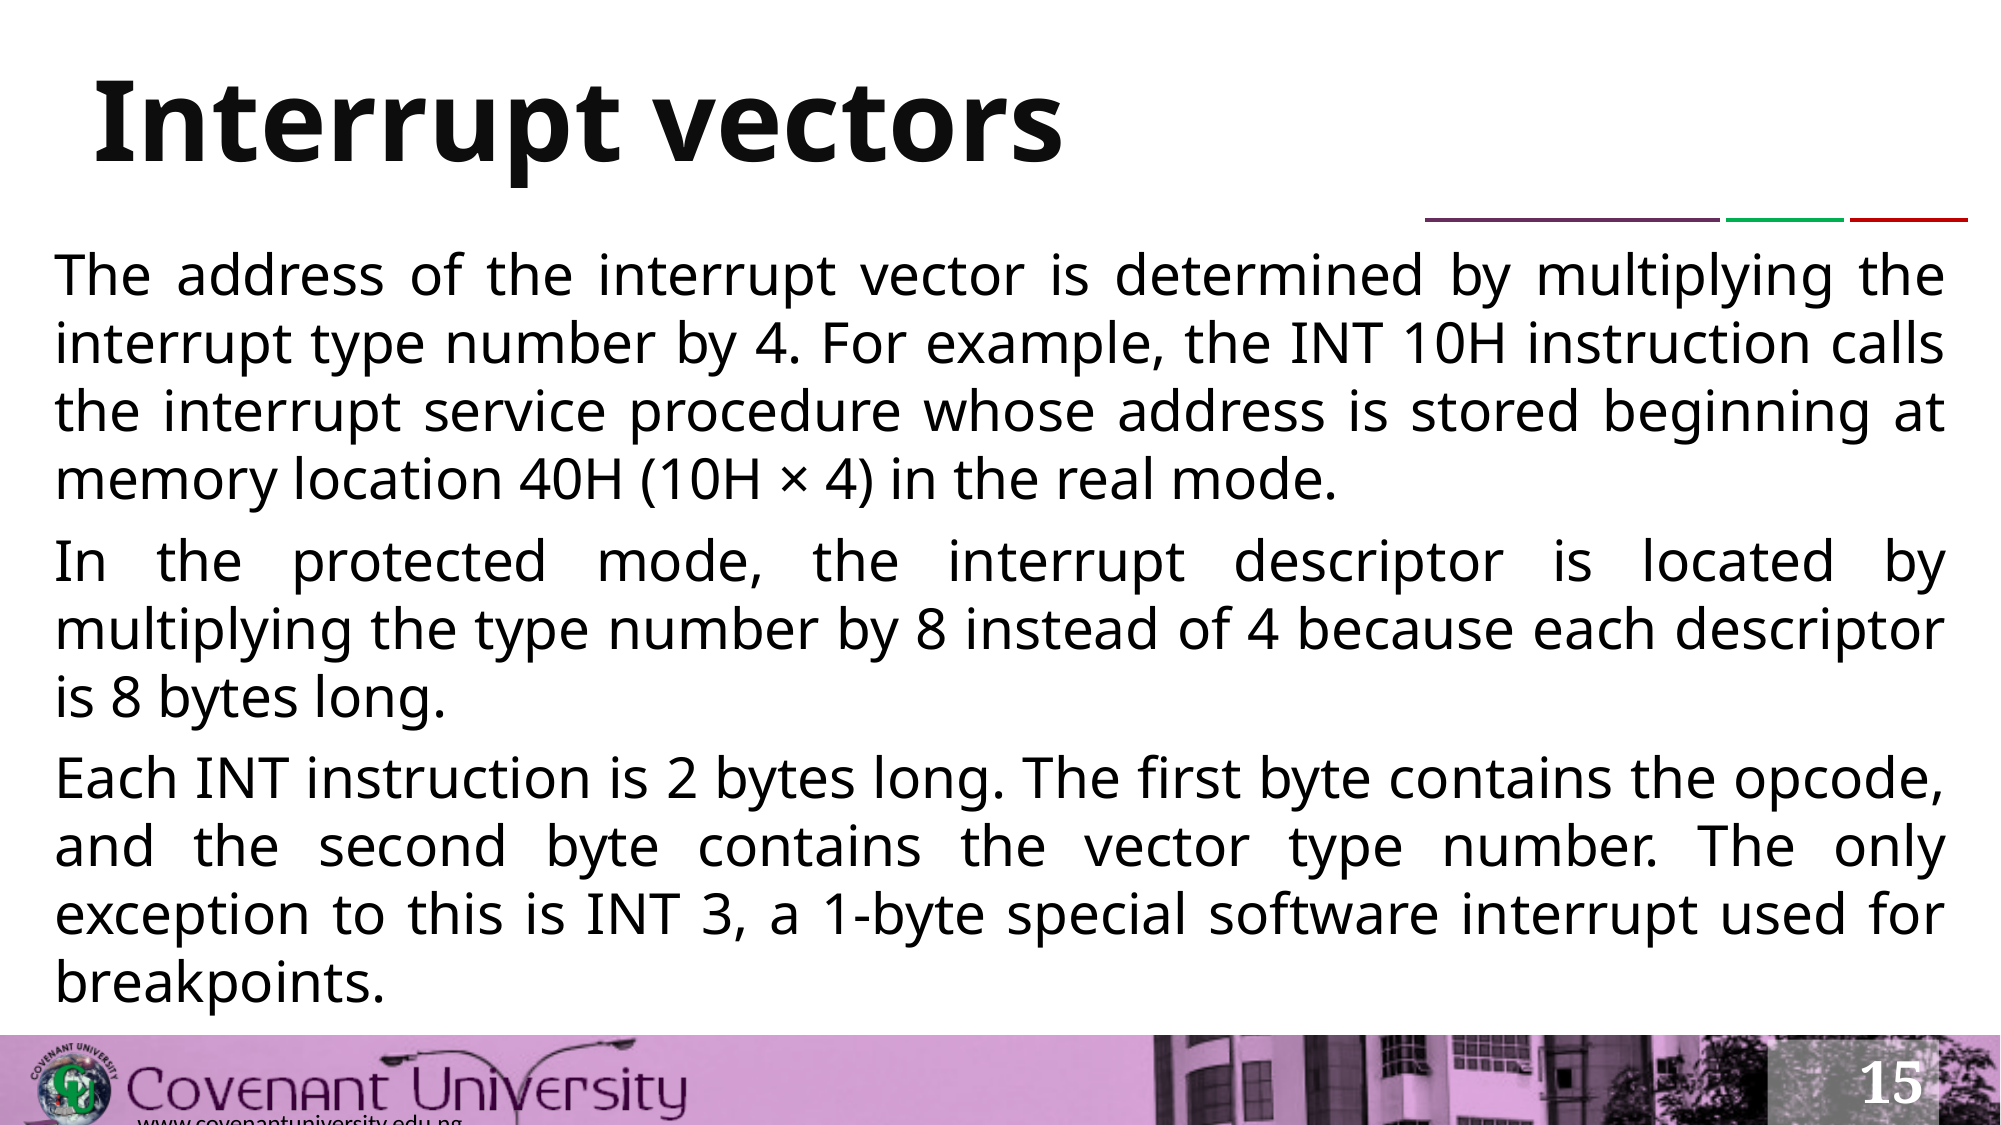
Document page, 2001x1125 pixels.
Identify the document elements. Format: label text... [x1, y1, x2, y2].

title Interrupt vectors [74, 20, 2000, 213]
list The address of the interrupt vector is determined by multiplying the interrupt type number by 4. For example, the INT 10H instruction calls the interrupt service procedure whose address is stored beginning at memory location 40H (10H × 4) in the real mode. In the protected mode, the interrupt descriptor is located by multiplying the type number by 8 instead of 4 because each descriptor is 8 bytes long. Each INT instruction is 2 bytes long. The first byte contains the opcode, and the second byte contains the vector type number. The only exception to this is INT 3, a 1-byte special software interrupt used for breakpoints. [39, 231, 1961, 1024]
picture [23, 1036, 1071, 1125]
